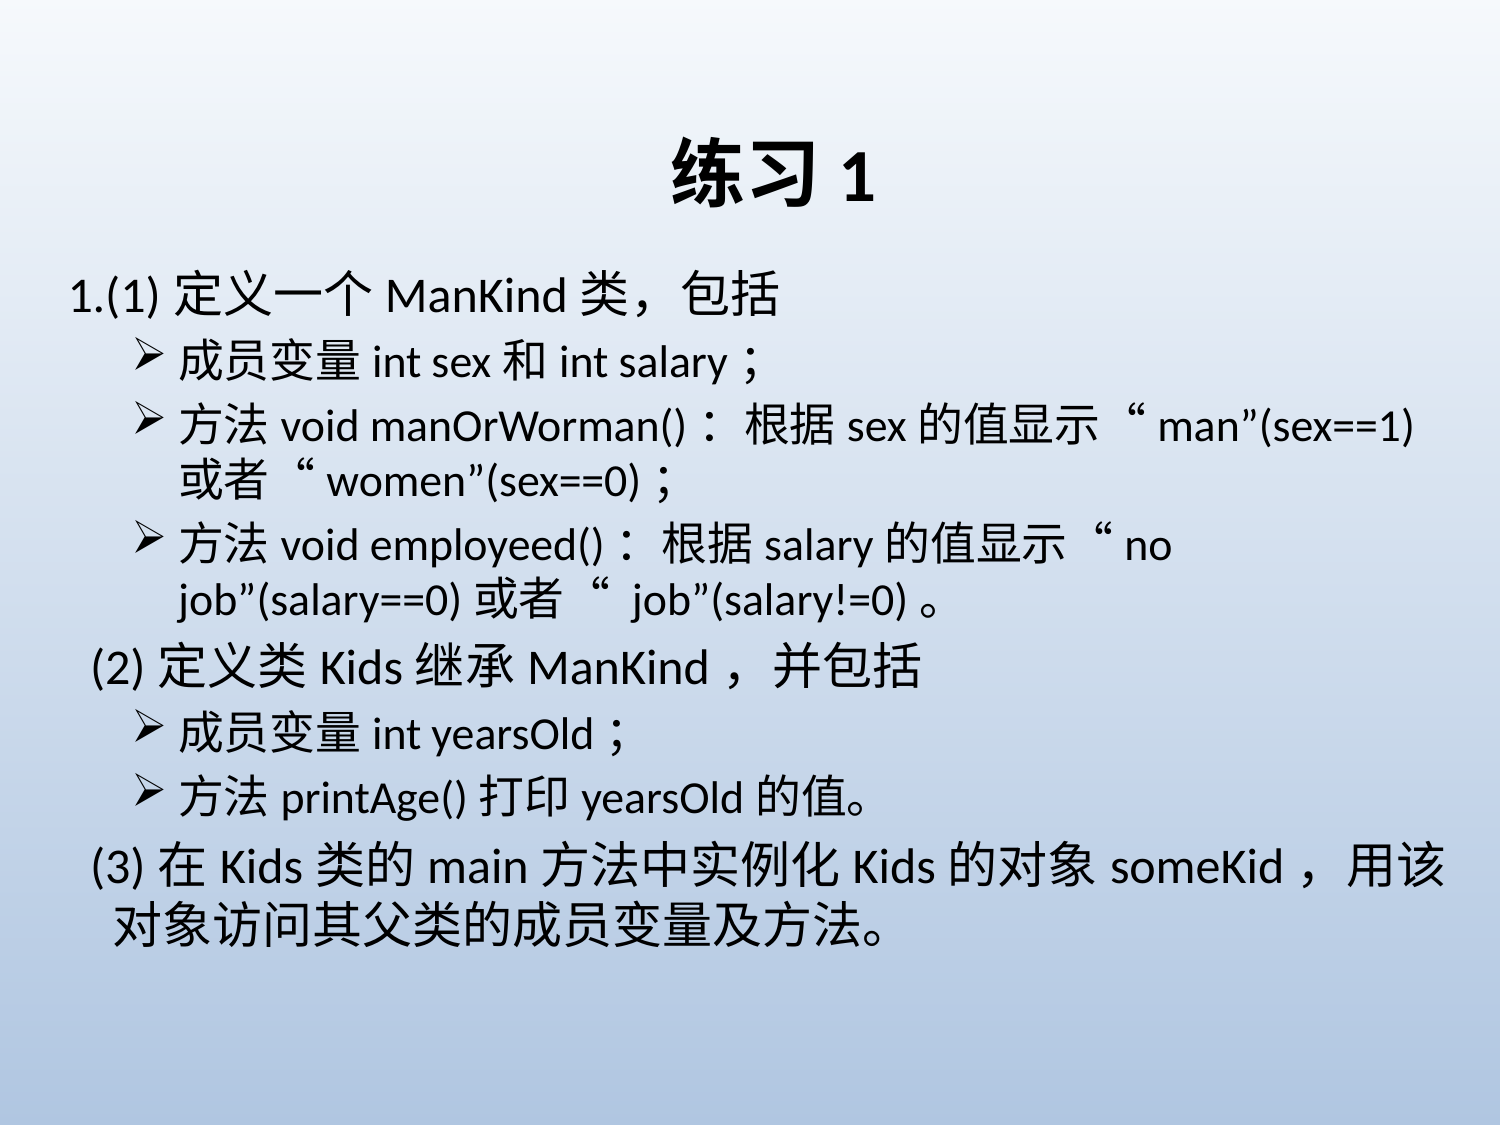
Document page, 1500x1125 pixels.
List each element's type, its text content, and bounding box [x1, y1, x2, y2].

list 1.(1)定义一个ManKind类，包括 成员变量int sex和int salary； 方法void manOrWorman()：根据sex的值显示“man”(sex==1)或者“women”(sex==0)； 方法void employeed()：根据salary的值显示“no job”(salary==0)或者“ job”(salary!=0)。 (2)定义类Kids继承ManKind，并包括 成员变量int yearsOld； 方法printAge()打印yearsOld的值。 (3)在Kids类的main方法中实例化Kids的对象someKid，用该对象访问其父类的成员变量及方法。 [41, 255, 1462, 1012]
title 练习1 [490, 113, 1058, 231]
